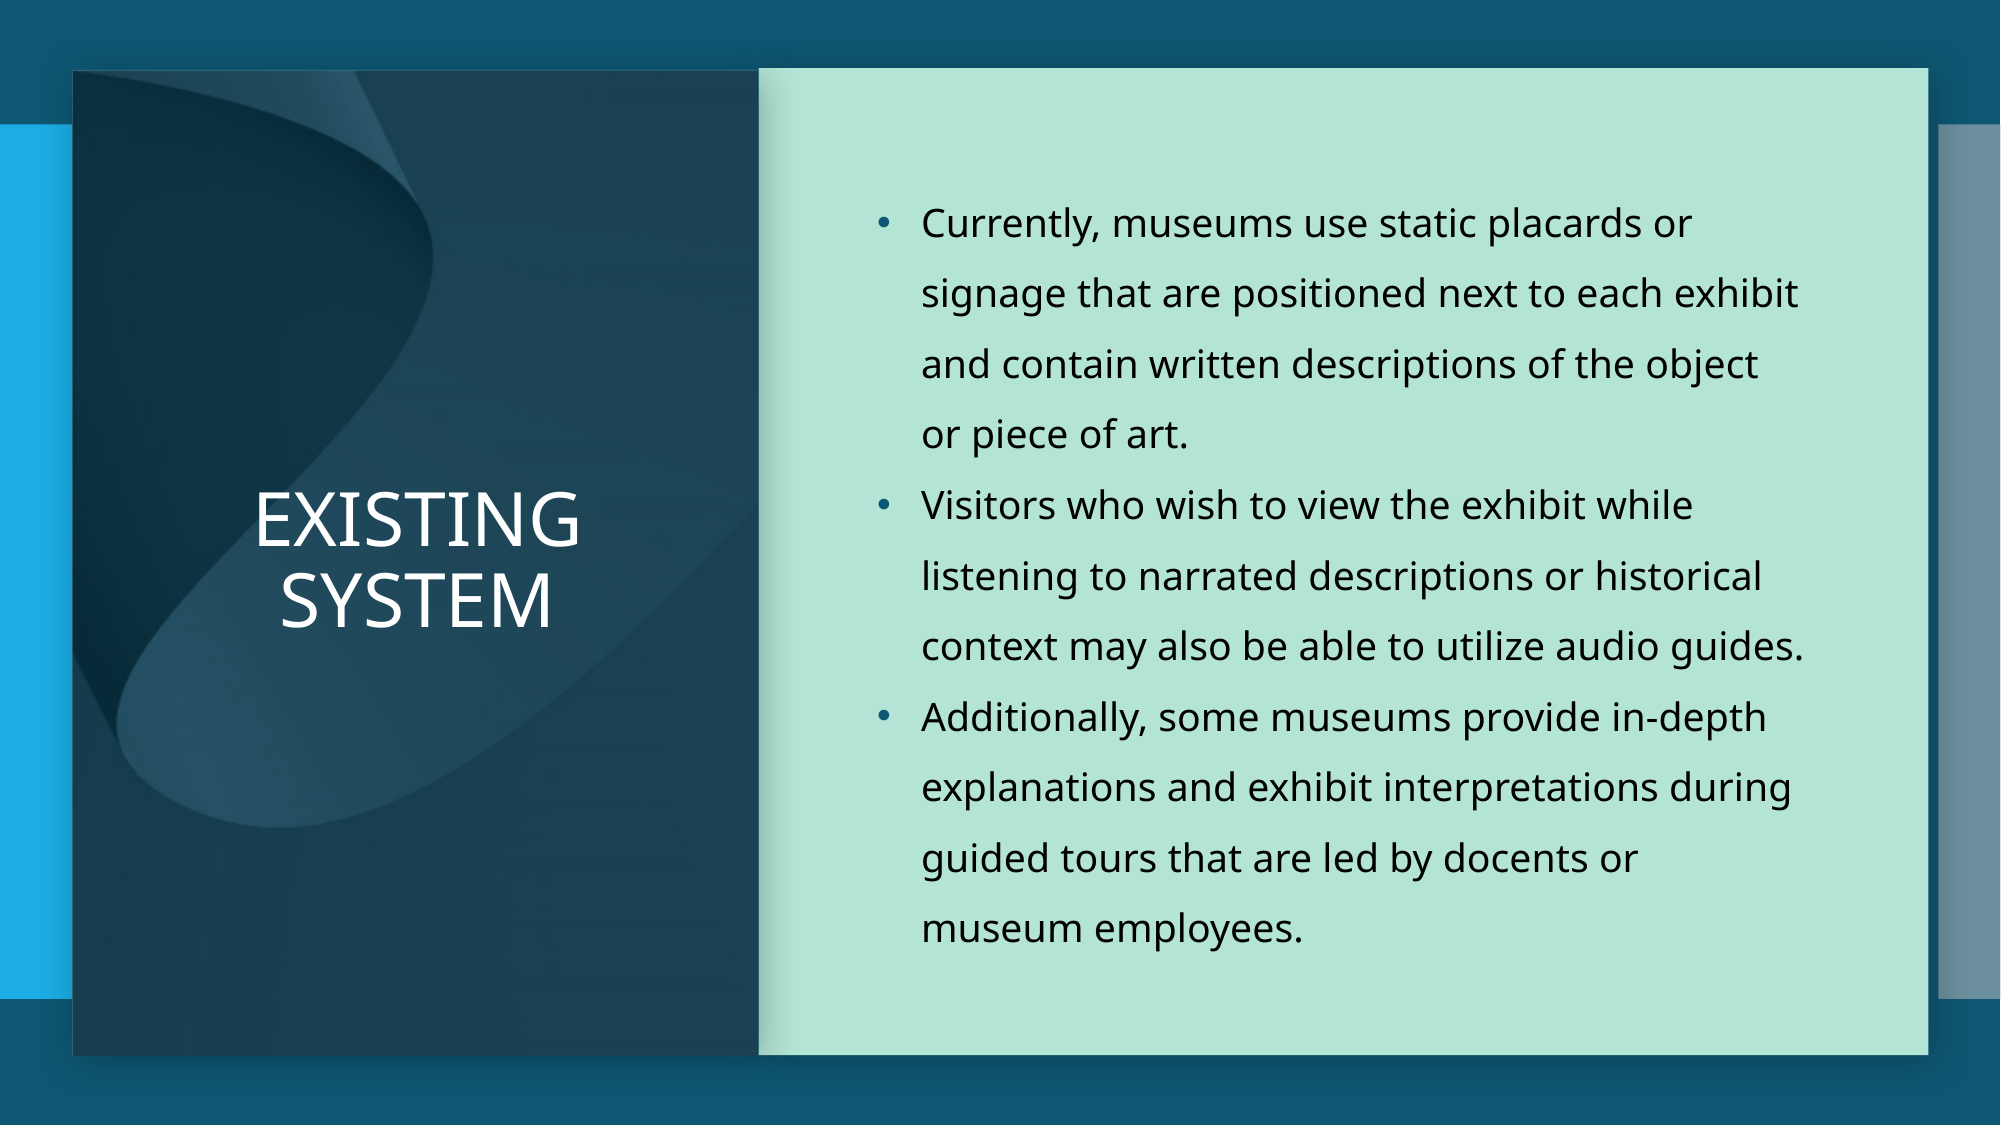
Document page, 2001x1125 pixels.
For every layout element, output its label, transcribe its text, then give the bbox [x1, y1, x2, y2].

list Currently, museums use static placards or signage that are positioned next to each exhibit and contain written descriptions of the object or piece of art. Visitors who wish to view the exhibit while listening to narrated descriptions or historical context may also be able to utilize audio guides. Additionally, some museums provide in-depth explanations and exhibit interpretations during guided tours that are led by docents or museum employees. [877, 151, 1810, 974]
title EXISTING SYSTEM [90, 151, 745, 974]
